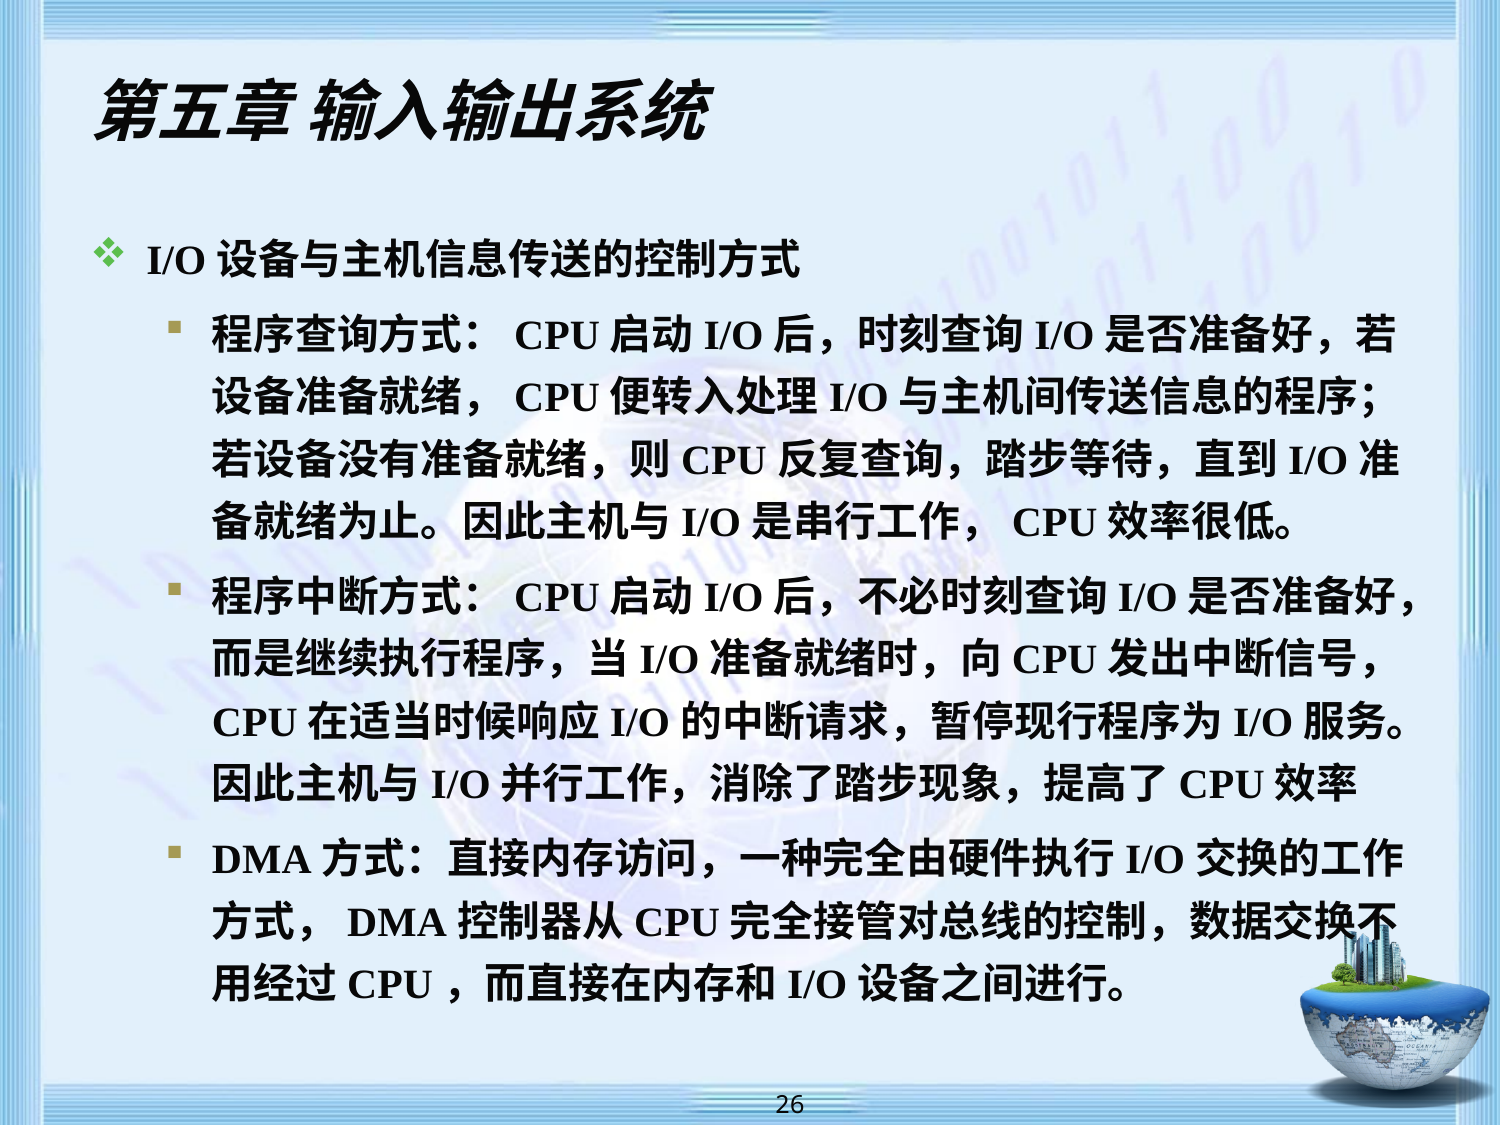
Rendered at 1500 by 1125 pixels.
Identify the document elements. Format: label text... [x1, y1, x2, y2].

footer 26 [512, 1072, 988, 1113]
list I/O设备与主机信息传送的控制方式 程序查询方式：CPU启动I/O后，时刻查询I/O是否准备好，若设备准备就绪，CPU便转入处理I/O与主机间传送信息的程序；若设备没有准备就绪，则CPU反复查询，踏步等待，直到I/O准备就绪为止。因此主机与I/O是串行工作，CPU效率很低。 程序中断方式：CPU启动I/O后，不必时刻查询I/O是否准备好，而是继续执行程序，当I/O准备就绪时，向CPU发出中断信号，CPU在适当时候响应I/O的中断请求，暂停现行程序为I/O服务。因此主机与I/O并行工作，消除了踏步现象，提高了CPU效率 DMA方式：直接内存访问，一种完全由硬件执行I/O交换的工作方式，DMA控制器从CPU完全接管对总线的控制，数据交换不用经过CPU，而直接在内存和I/O设备之间进行。 [75, 212, 1425, 1038]
picture [0, 0, 1500, 1125]
title 第五章 输入输出系统 [75, 37, 1425, 180]
